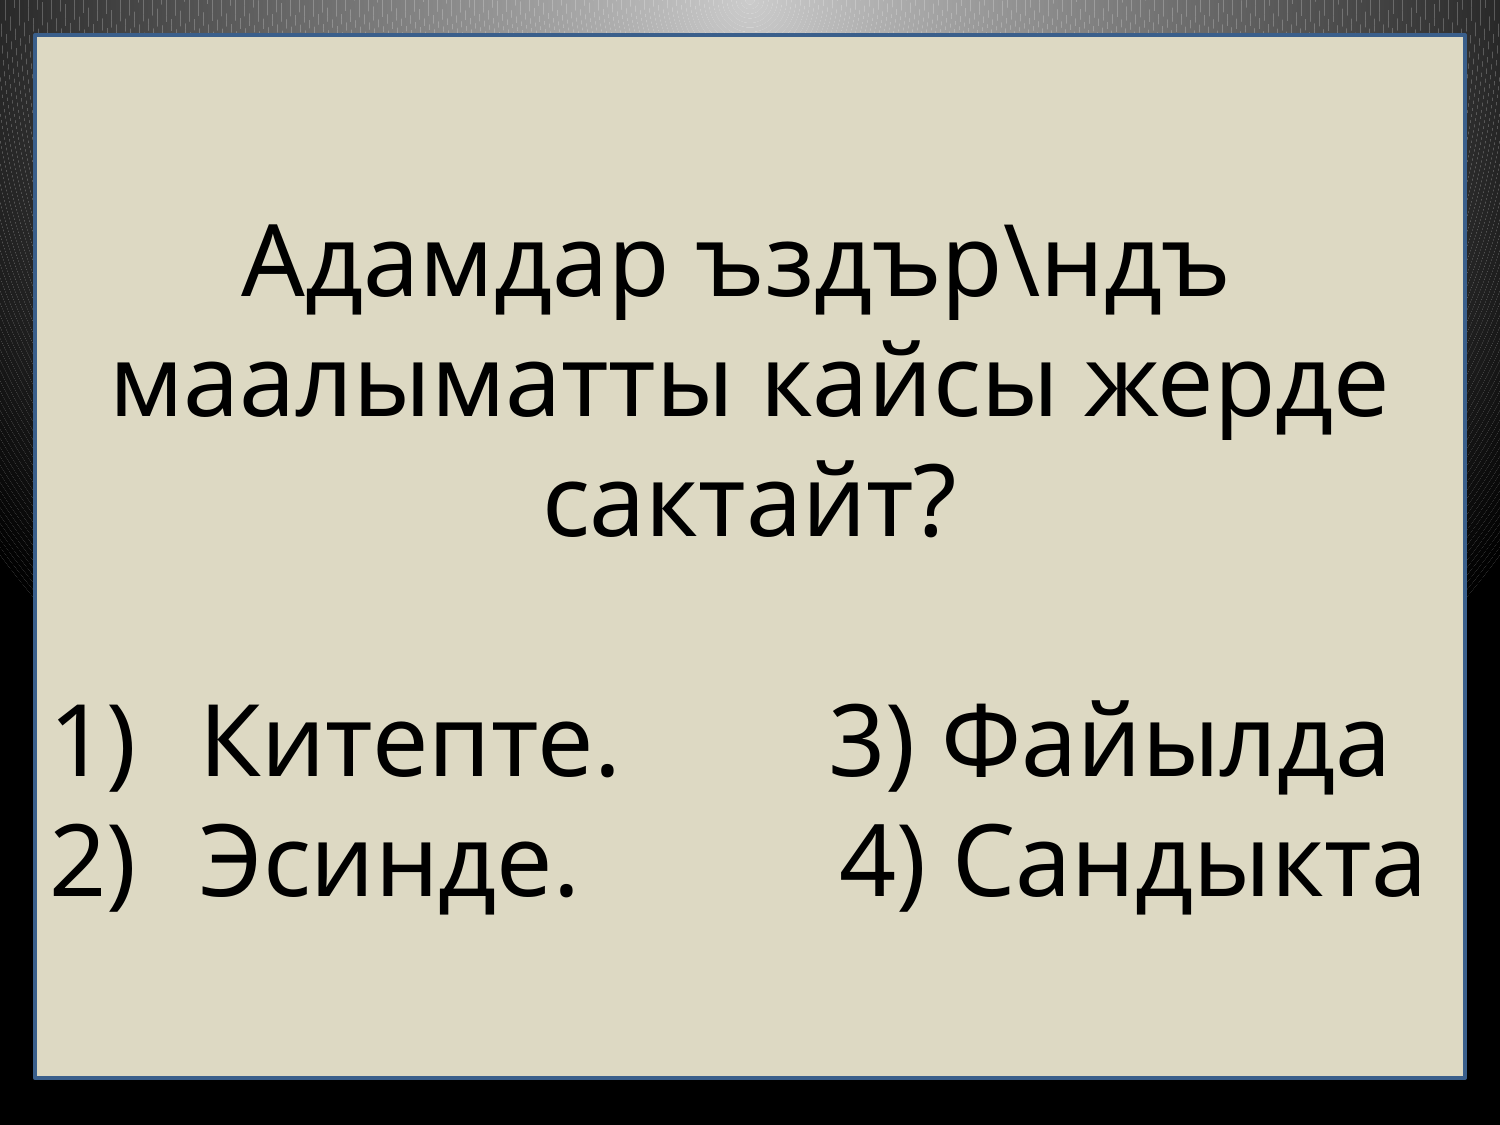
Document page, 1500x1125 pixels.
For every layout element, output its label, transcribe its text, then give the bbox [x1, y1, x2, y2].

text_box Адамдар ъздър\ндъ маалыматты кайсы жерде сактайт? Китепте. 3) Файылда Эсинде. 4) Сандыкта [33, 33, 1467, 1080]
